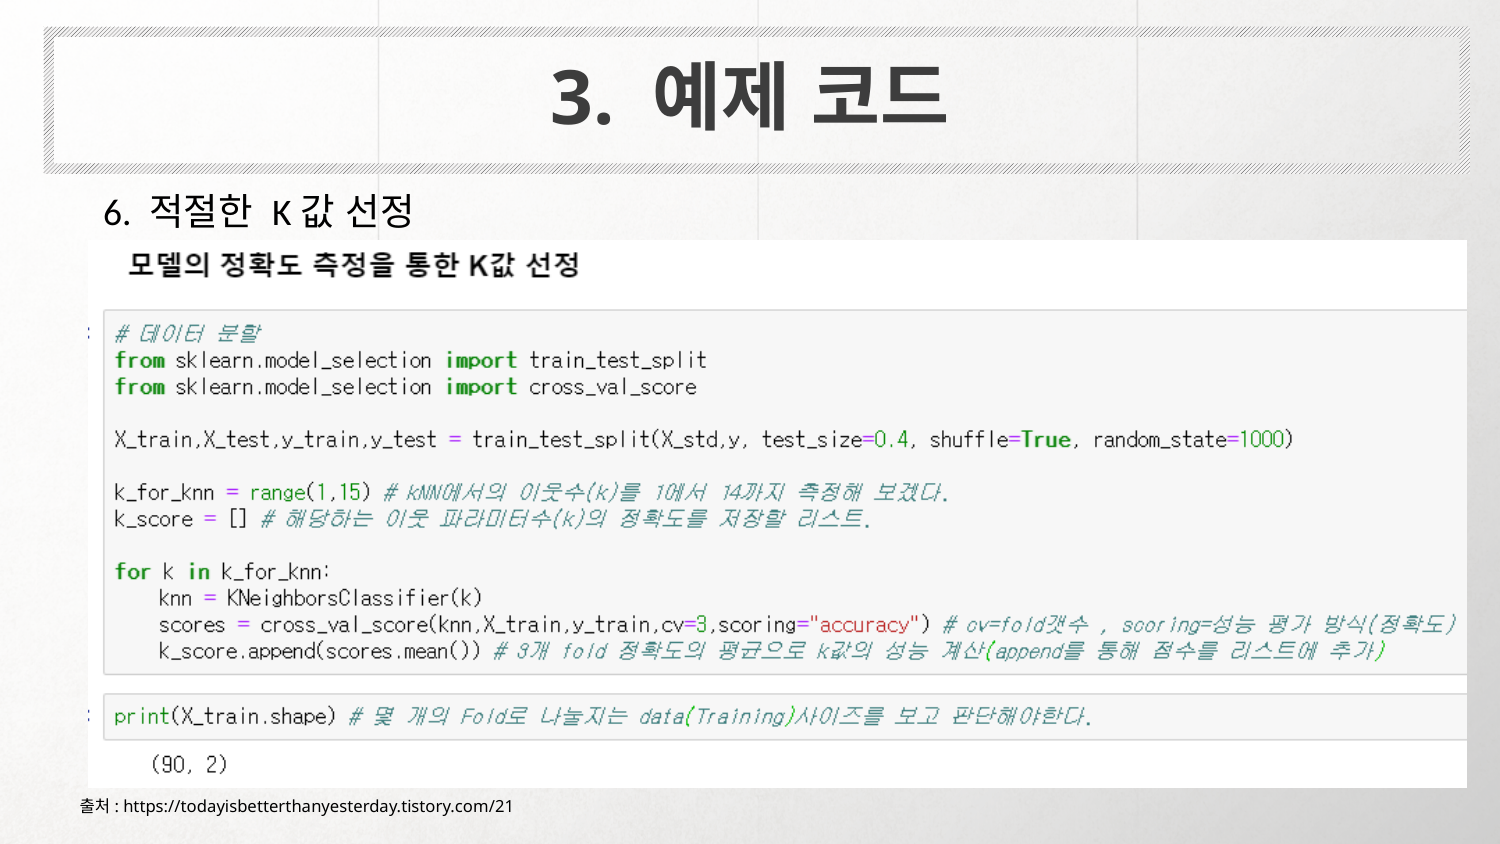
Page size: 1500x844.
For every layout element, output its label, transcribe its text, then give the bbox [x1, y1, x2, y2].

text_box 6. 적절한 K값 선정 [88, 180, 975, 240]
text_box 출처: https://todayisbetterthanyesterday.tistory.com/21 [64, 787, 530, 823]
text_box 3. 예제 코드 [402, 59, 1098, 141]
picture [0, 0, 1500, 844]
text_box [43, 26, 1471, 175]
